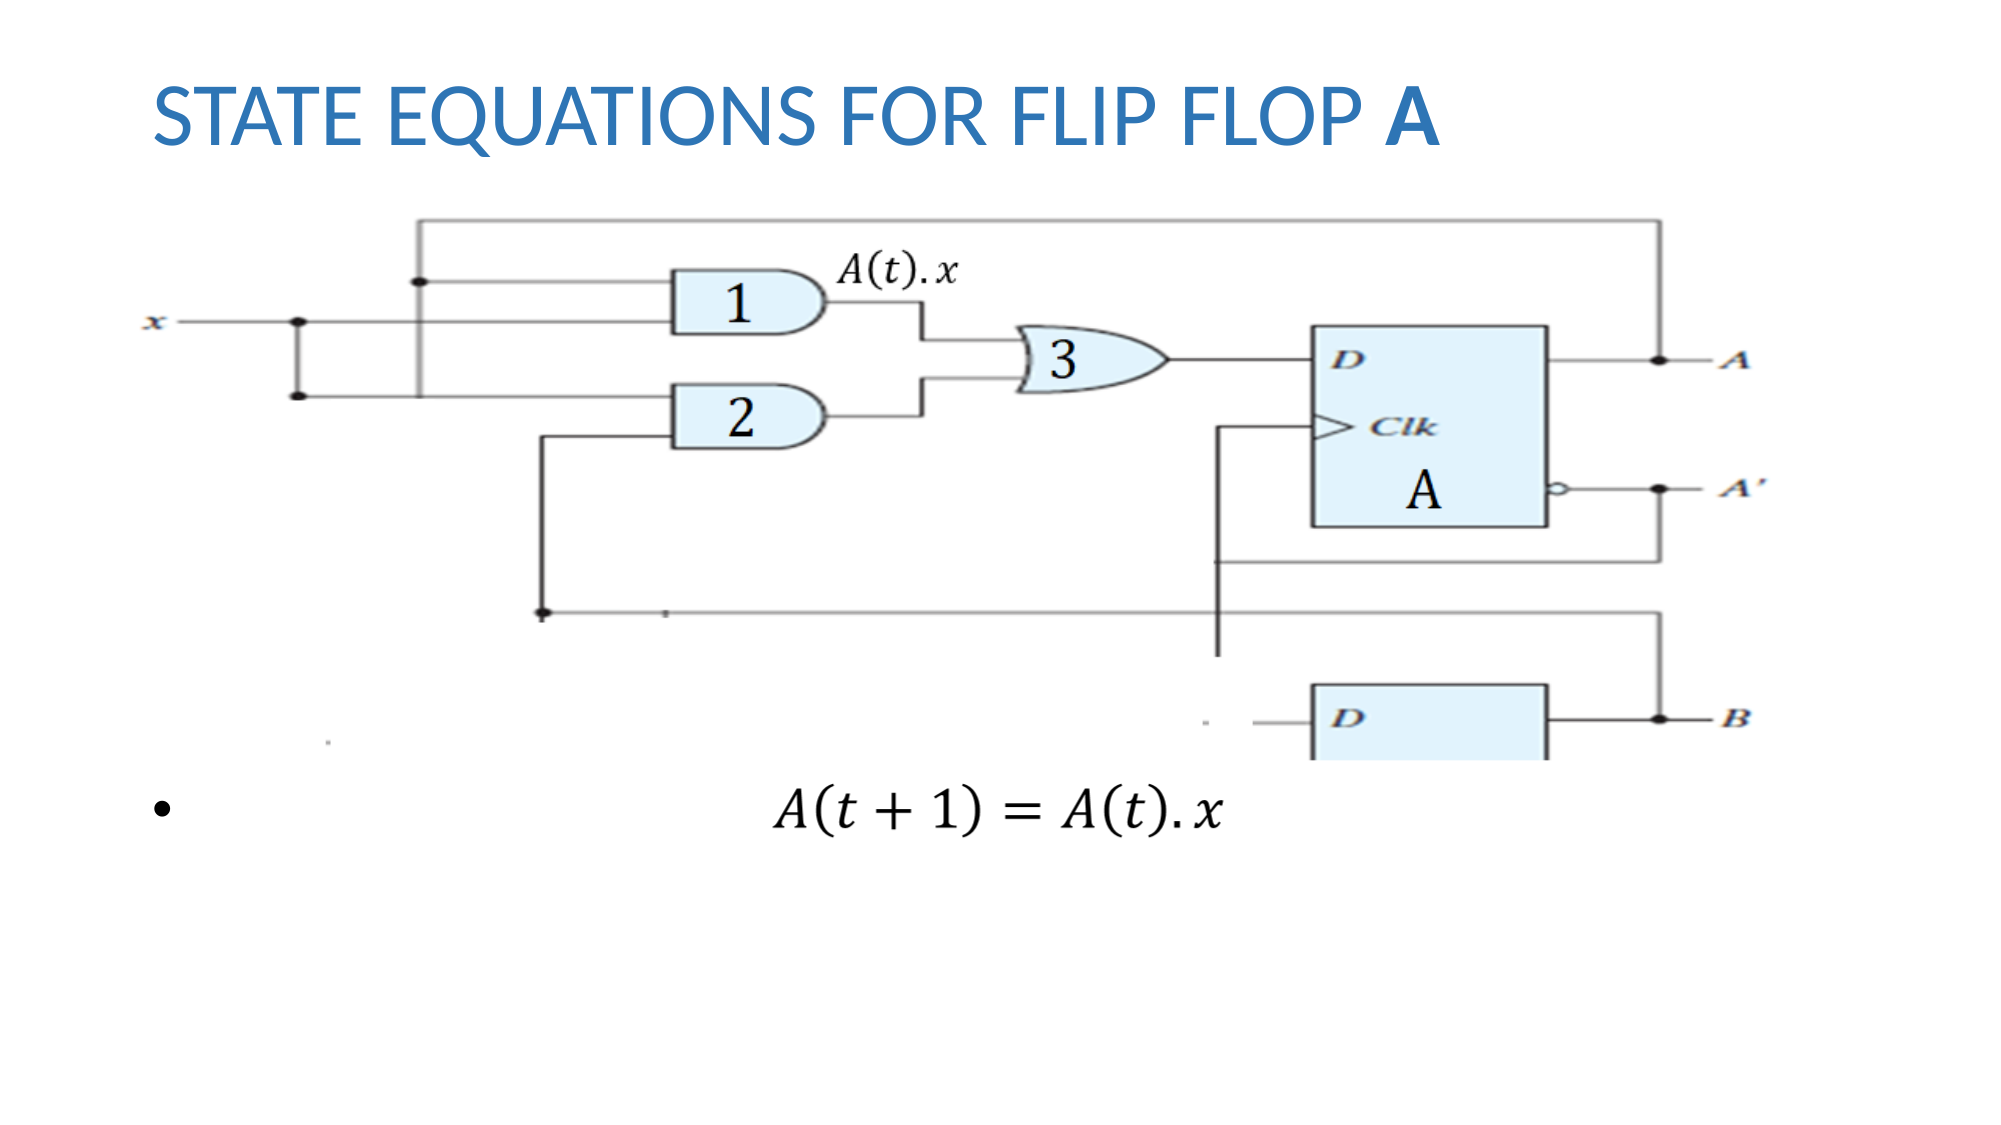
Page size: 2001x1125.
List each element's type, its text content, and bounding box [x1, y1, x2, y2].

title STATE EQUATIONS FOR FLIP FLOP A [137, 59, 1863, 173]
list [137, 772, 1863, 1097]
picture [137, 191, 1787, 774]
